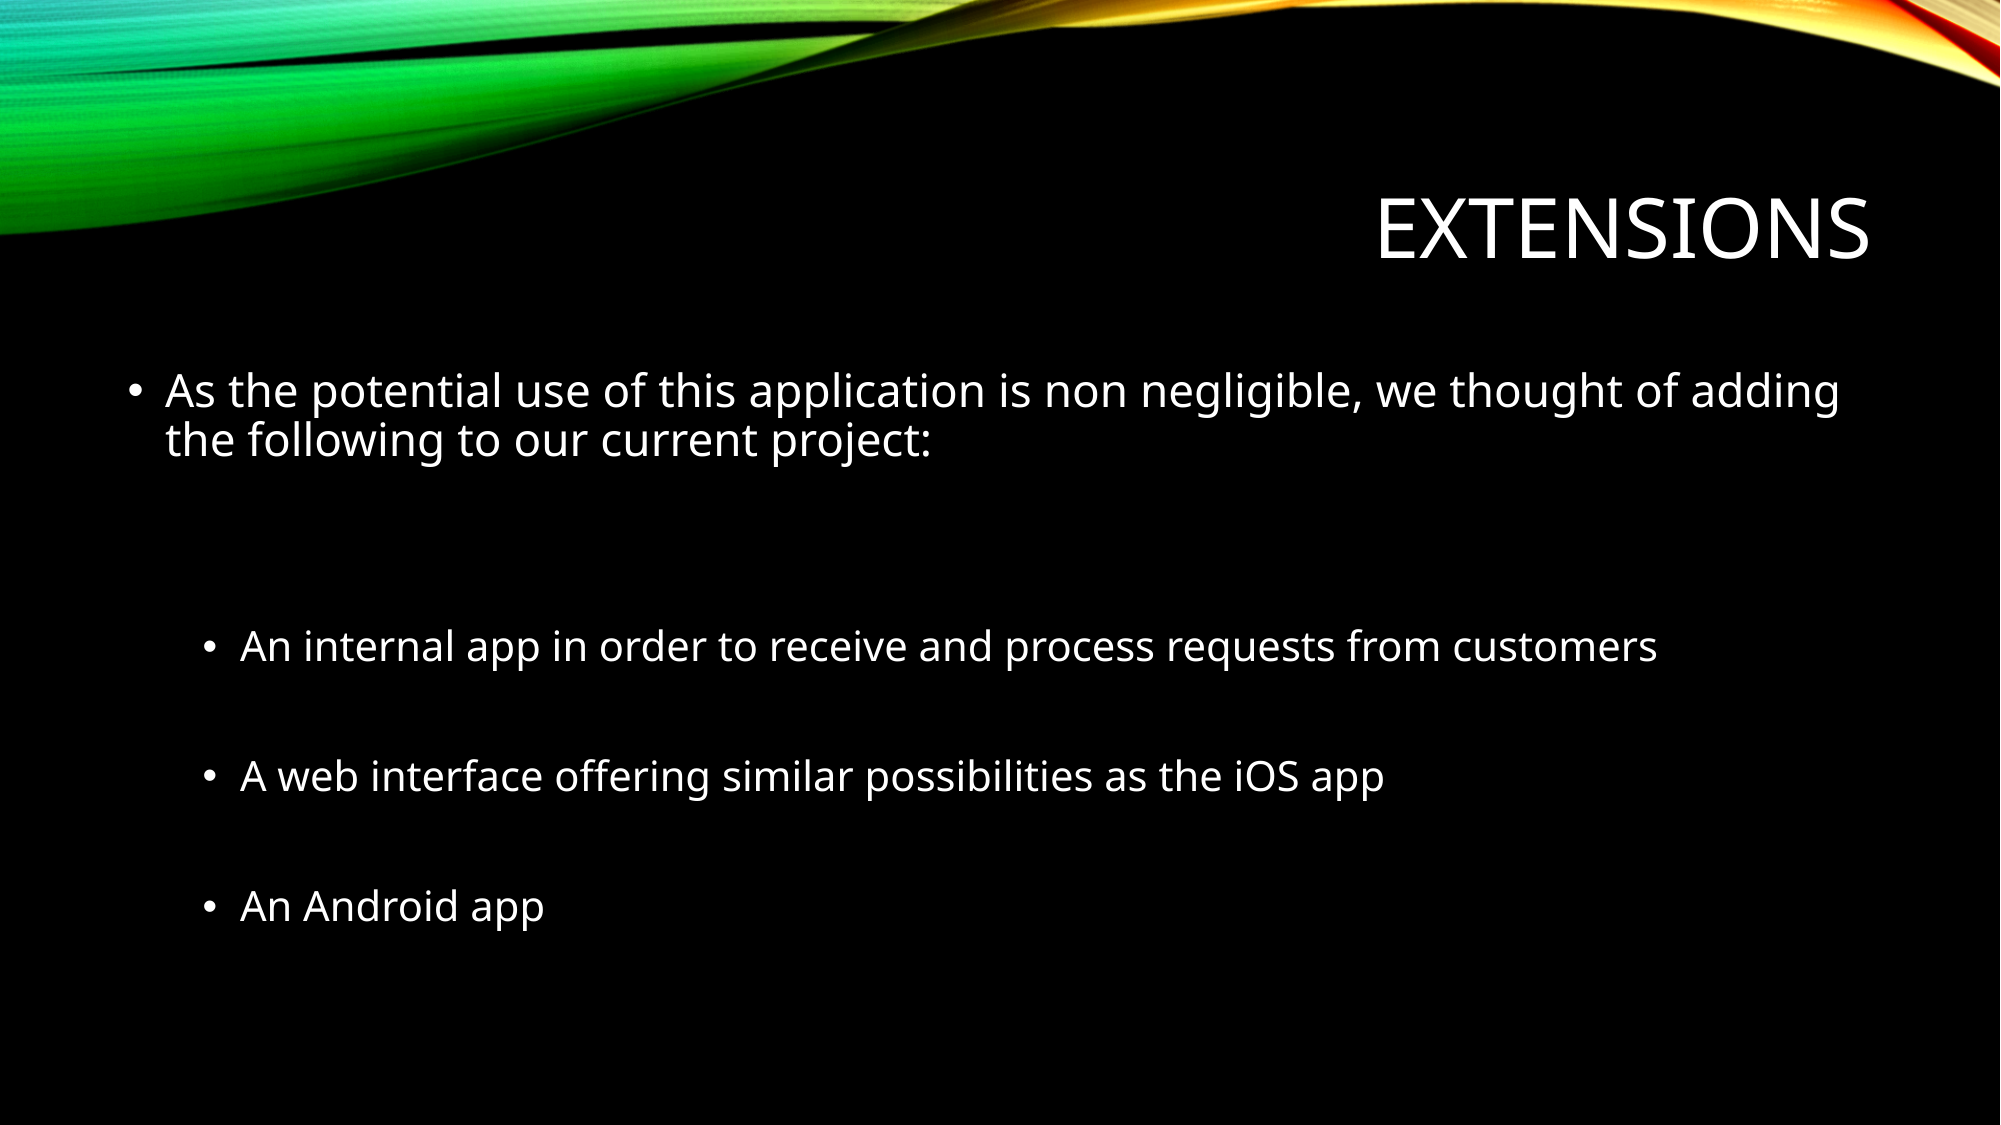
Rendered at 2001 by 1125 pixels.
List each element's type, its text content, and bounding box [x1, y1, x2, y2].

picture [0, 0, 2000, 237]
list As the potential use of this application is non negligible, we thought of adding the following to our current project: An internal app in order to receive and process requests from customers A web interface offering similar possibilities as the iOS app An Android app [112, 360, 1888, 1021]
title Extensions [474, 125, 1888, 338]
